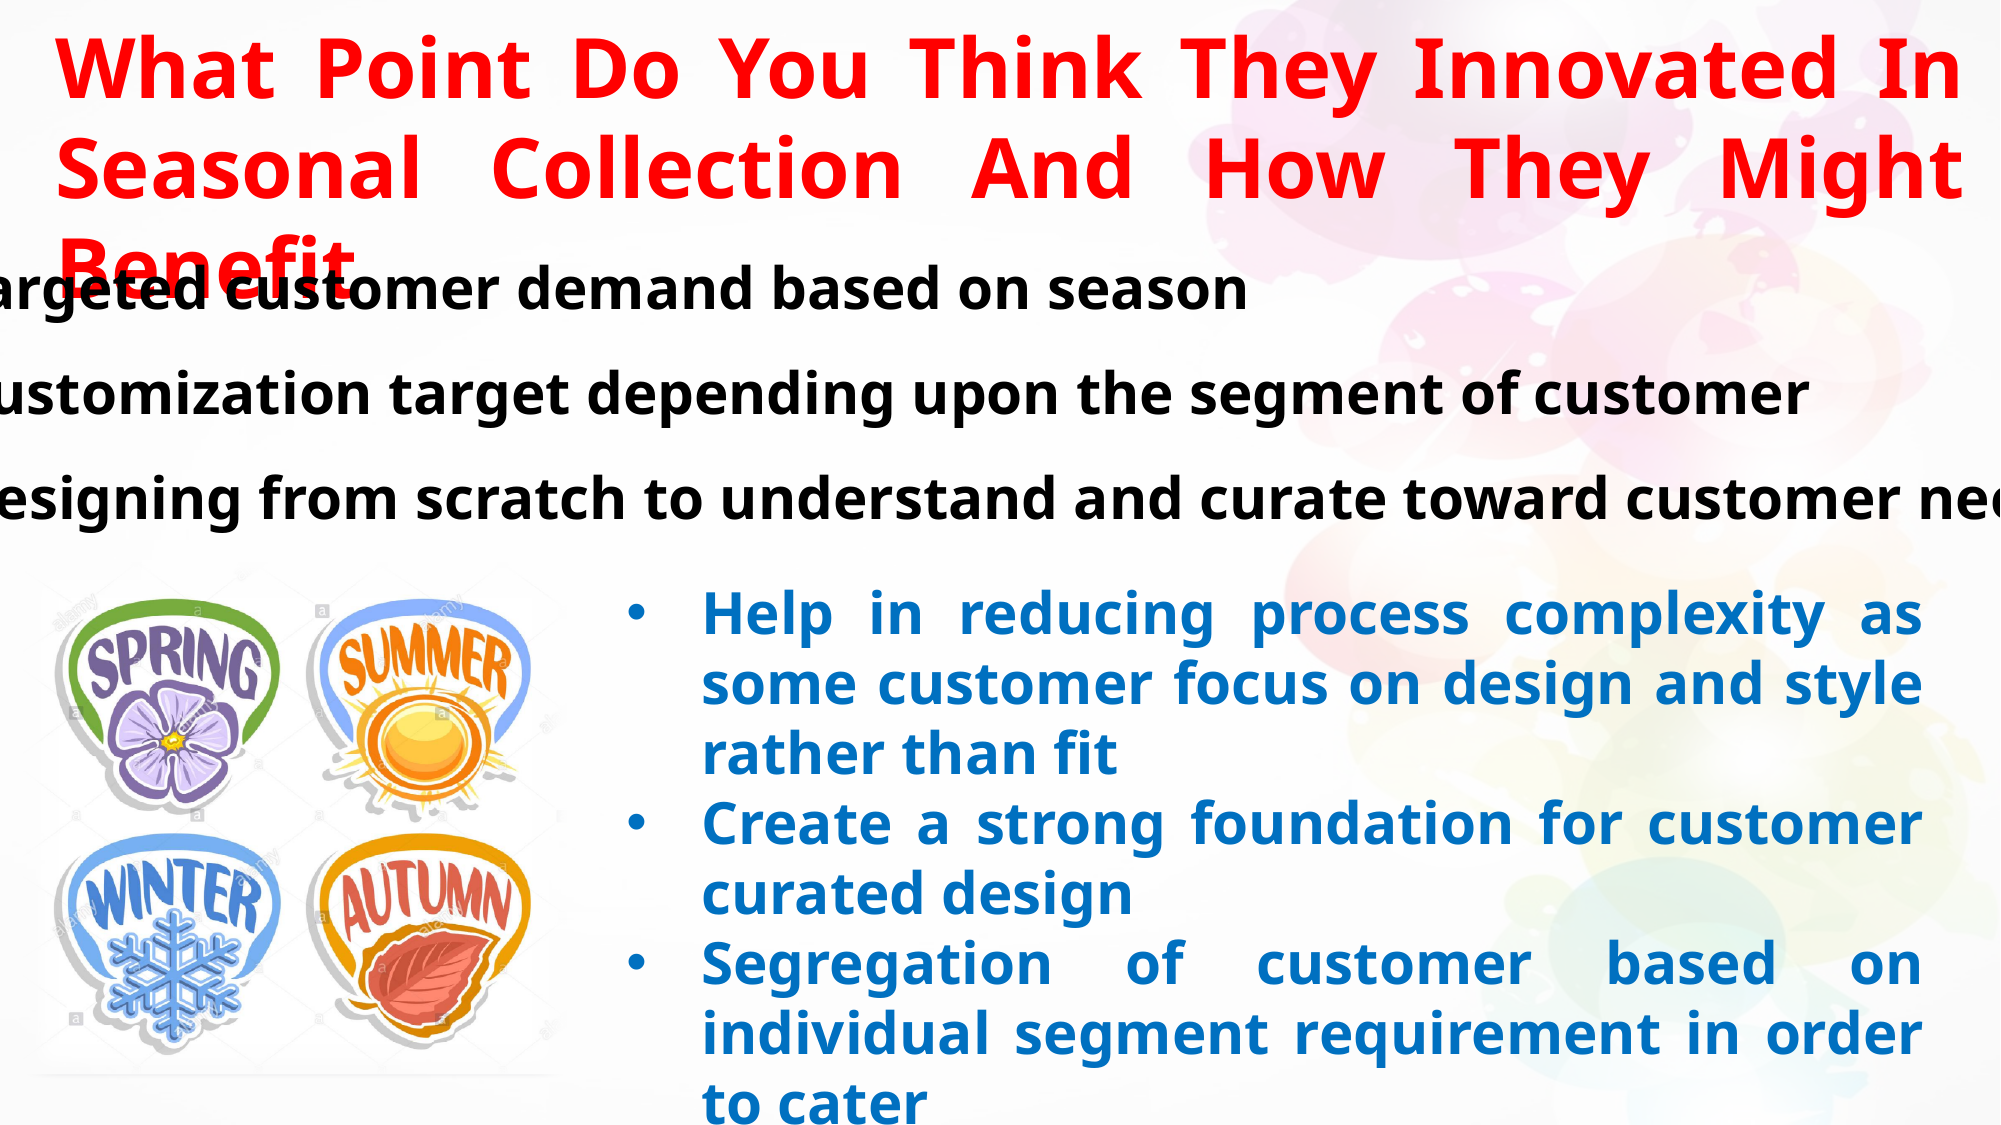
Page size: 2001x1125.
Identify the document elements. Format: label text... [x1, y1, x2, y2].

picture [23, 562, 567, 1079]
text_box Targeted customer demand based on season Customization target depending upon the segment of customer Designing from scratch to understand and curate toward customer needs [0, 209, 2000, 539]
text_box Help in reducing process complexity as some customer focus on design and style rather than fit Create a strong foundation for customer curated design Segregation of customer based on individual segment requirement in order to cater [611, 568, 1939, 1125]
text_box What Point Do You Think They Innovated In Seasonal Collection And How They Might Benefit [40, 8, 1981, 209]
